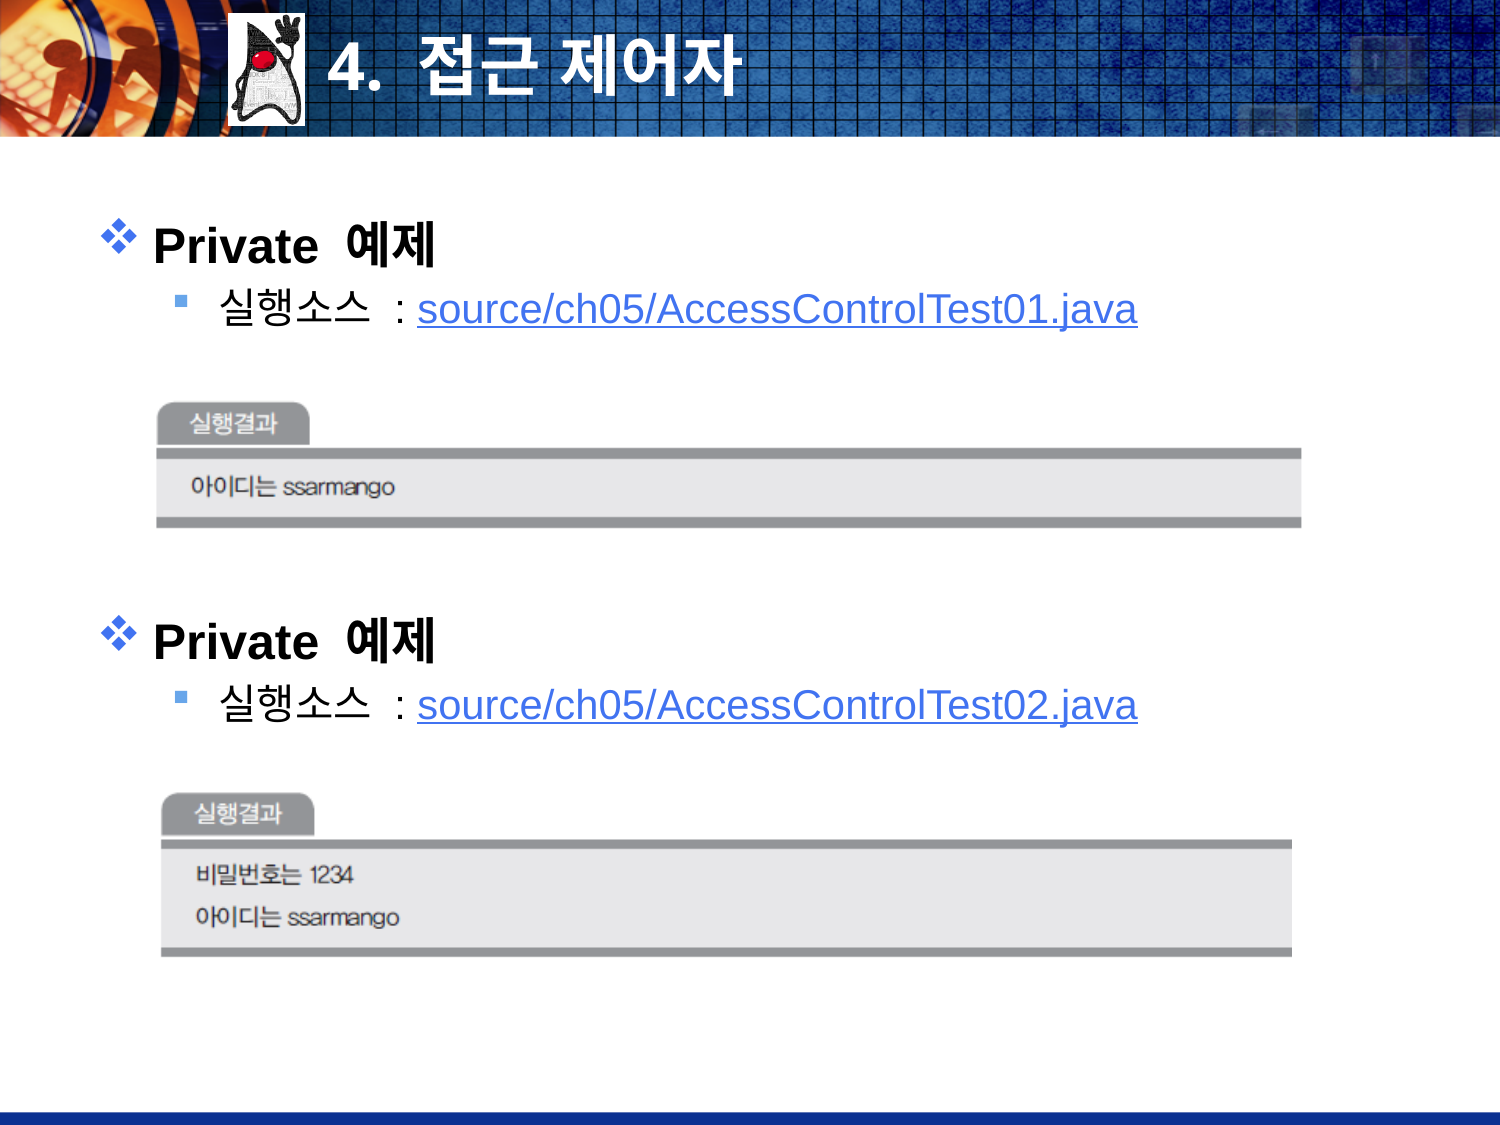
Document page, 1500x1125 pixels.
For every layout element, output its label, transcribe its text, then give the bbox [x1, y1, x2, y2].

picture [152, 784, 1292, 966]
picture [0, 0, 1500, 138]
picture [152, 398, 1311, 544]
text_box Private 예제 실행소스 : source/ch05/AccessControlTest02.java [81, 572, 1432, 1125]
text_box Private 예제 실행소스 : source/ch05/AccessControlTest01.java [81, 175, 1432, 572]
title 4. 접근 제어자 [312, 17, 1388, 111]
